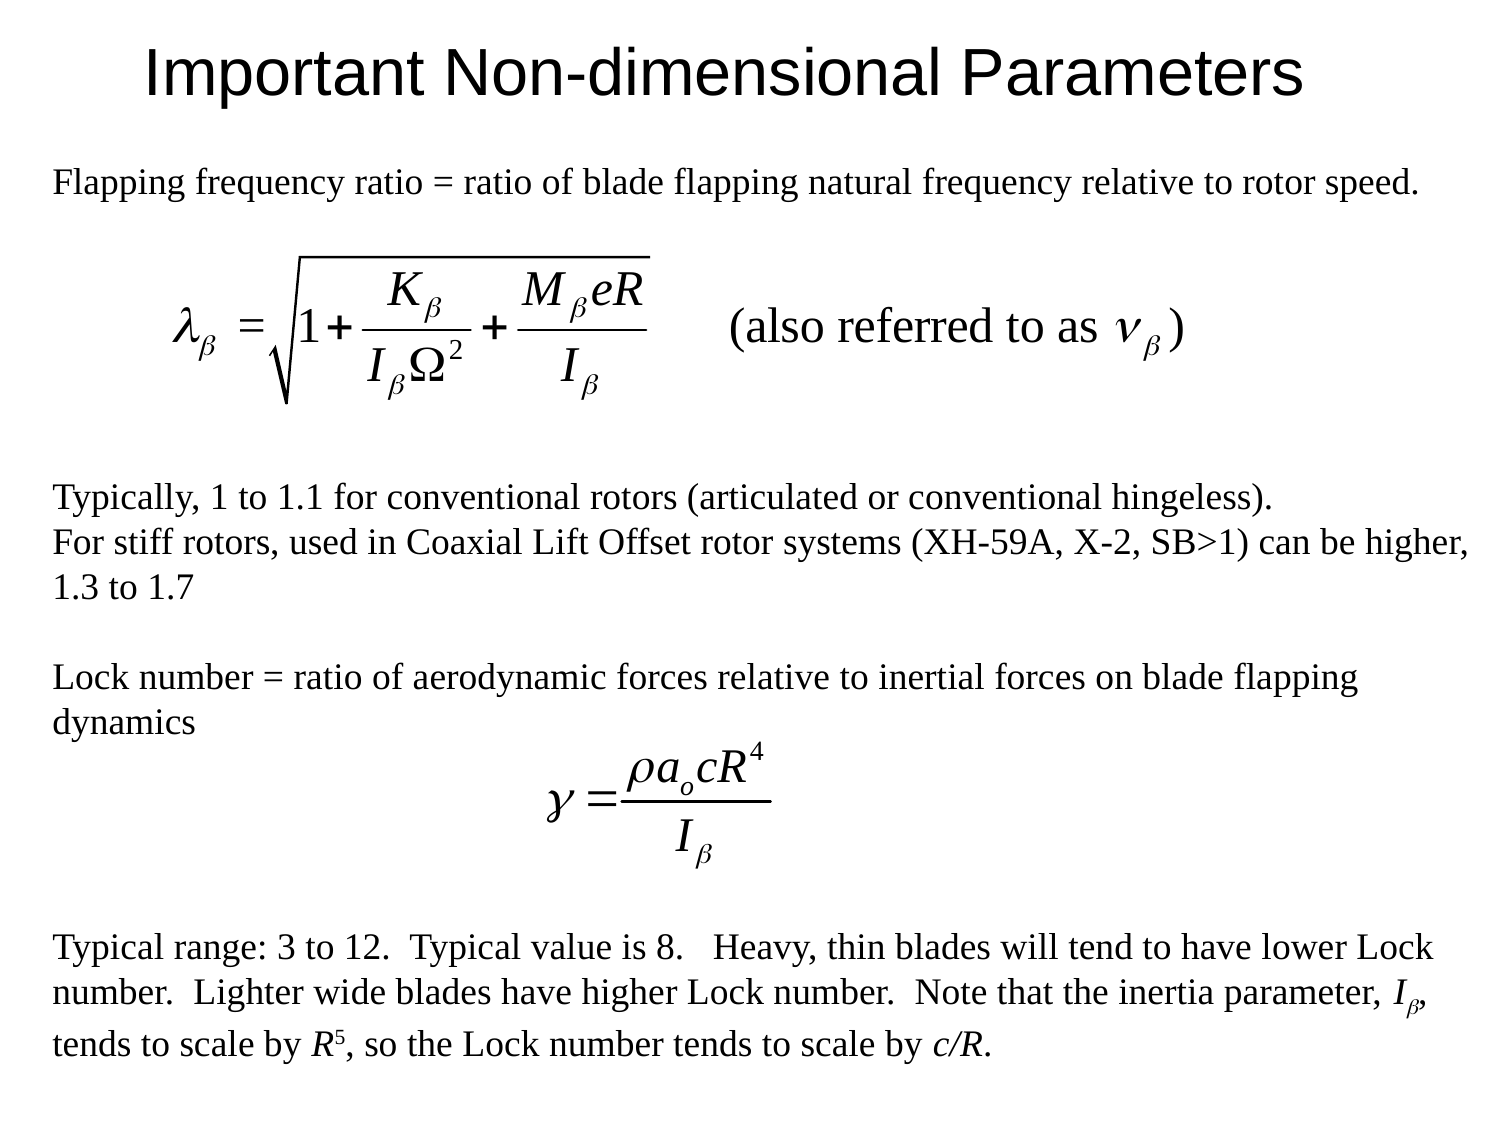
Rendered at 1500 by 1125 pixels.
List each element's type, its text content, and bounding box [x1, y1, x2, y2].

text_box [538, 728, 782, 879]
text_box Important Non-dimensional Parameters [75, 0, 1375, 138]
text_box Flapping frequency ratio = ratio of blade flapping natural frequency relative to rotor speed. Typically, 1 to 1.1 for conventional rotors (articulated or conventional hingeless). For stiff rotors, used in Coaxial Lift Offset rotor systems (XH-59A, X-2, SB>1) can be higher, 1.3 to 1.7 Lock number = ratio of aerodynamic forces relative to inertial forces on blade flapping dynamics Typical range: 3 to 12. Typical value is 8. Heavy, thin blades will tend to have lower Lock number. Lighter wide blades have higher Lock number. Note that the inertia parameter, Ib, tends to scale by R5, so the Lock number tends to scale by c/R. [37, 149, 1500, 1071]
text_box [164, 246, 1209, 414]
